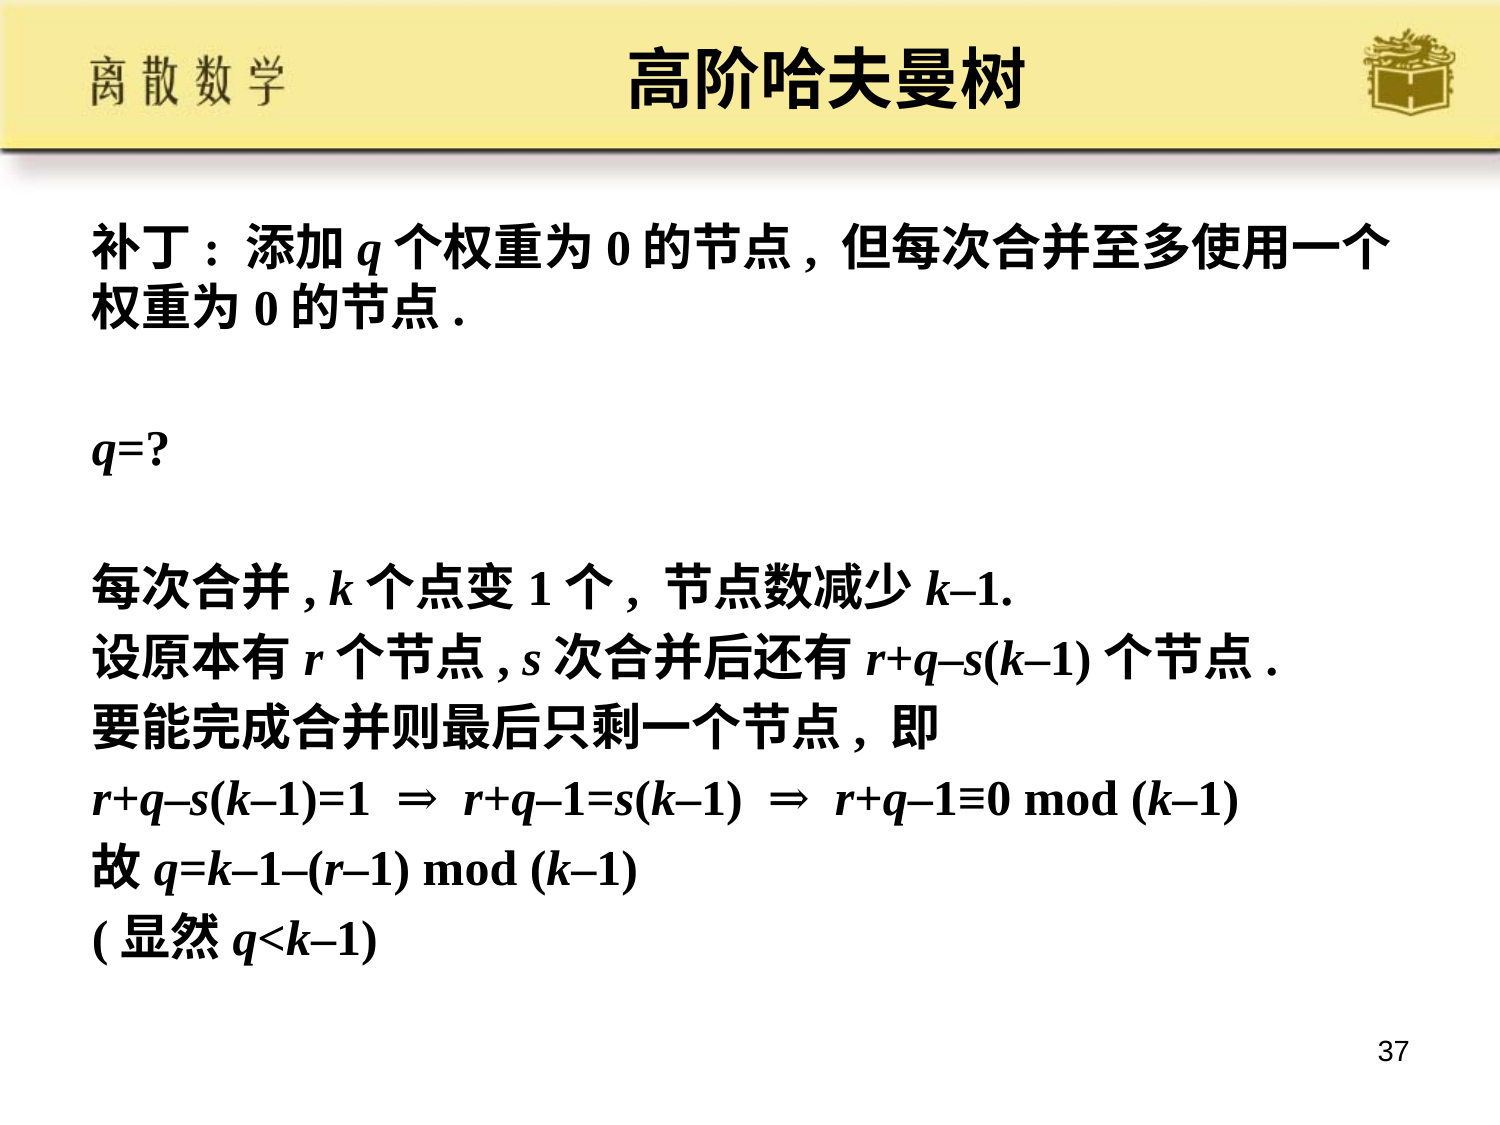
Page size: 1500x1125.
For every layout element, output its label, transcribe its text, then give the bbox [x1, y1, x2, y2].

slide_number 37 [1074, 1025, 1425, 1103]
picture [0, 0, 1500, 1125]
list 补丁: 添加q个权重为0的节点, 但每次合并至多使用一个权重为0的节点. q=? 每次合并, k个点变1个, 节点数减少k–1. 设原本有r个节点, s次合并后还有r+q–s(k–1)个节点. 要能完成合并则最后只剩一个节点, 即 r+q–s(k–1)=1 ⇒ r+q–1=s(k–1) ⇒ r+q–1≡0 mod (k–1) 故q=k–1–(r–1) mod (k–1) (显然q<k–1) [76, 208, 1427, 1025]
title 高阶哈夫曼树 [324, 42, 1329, 112]
